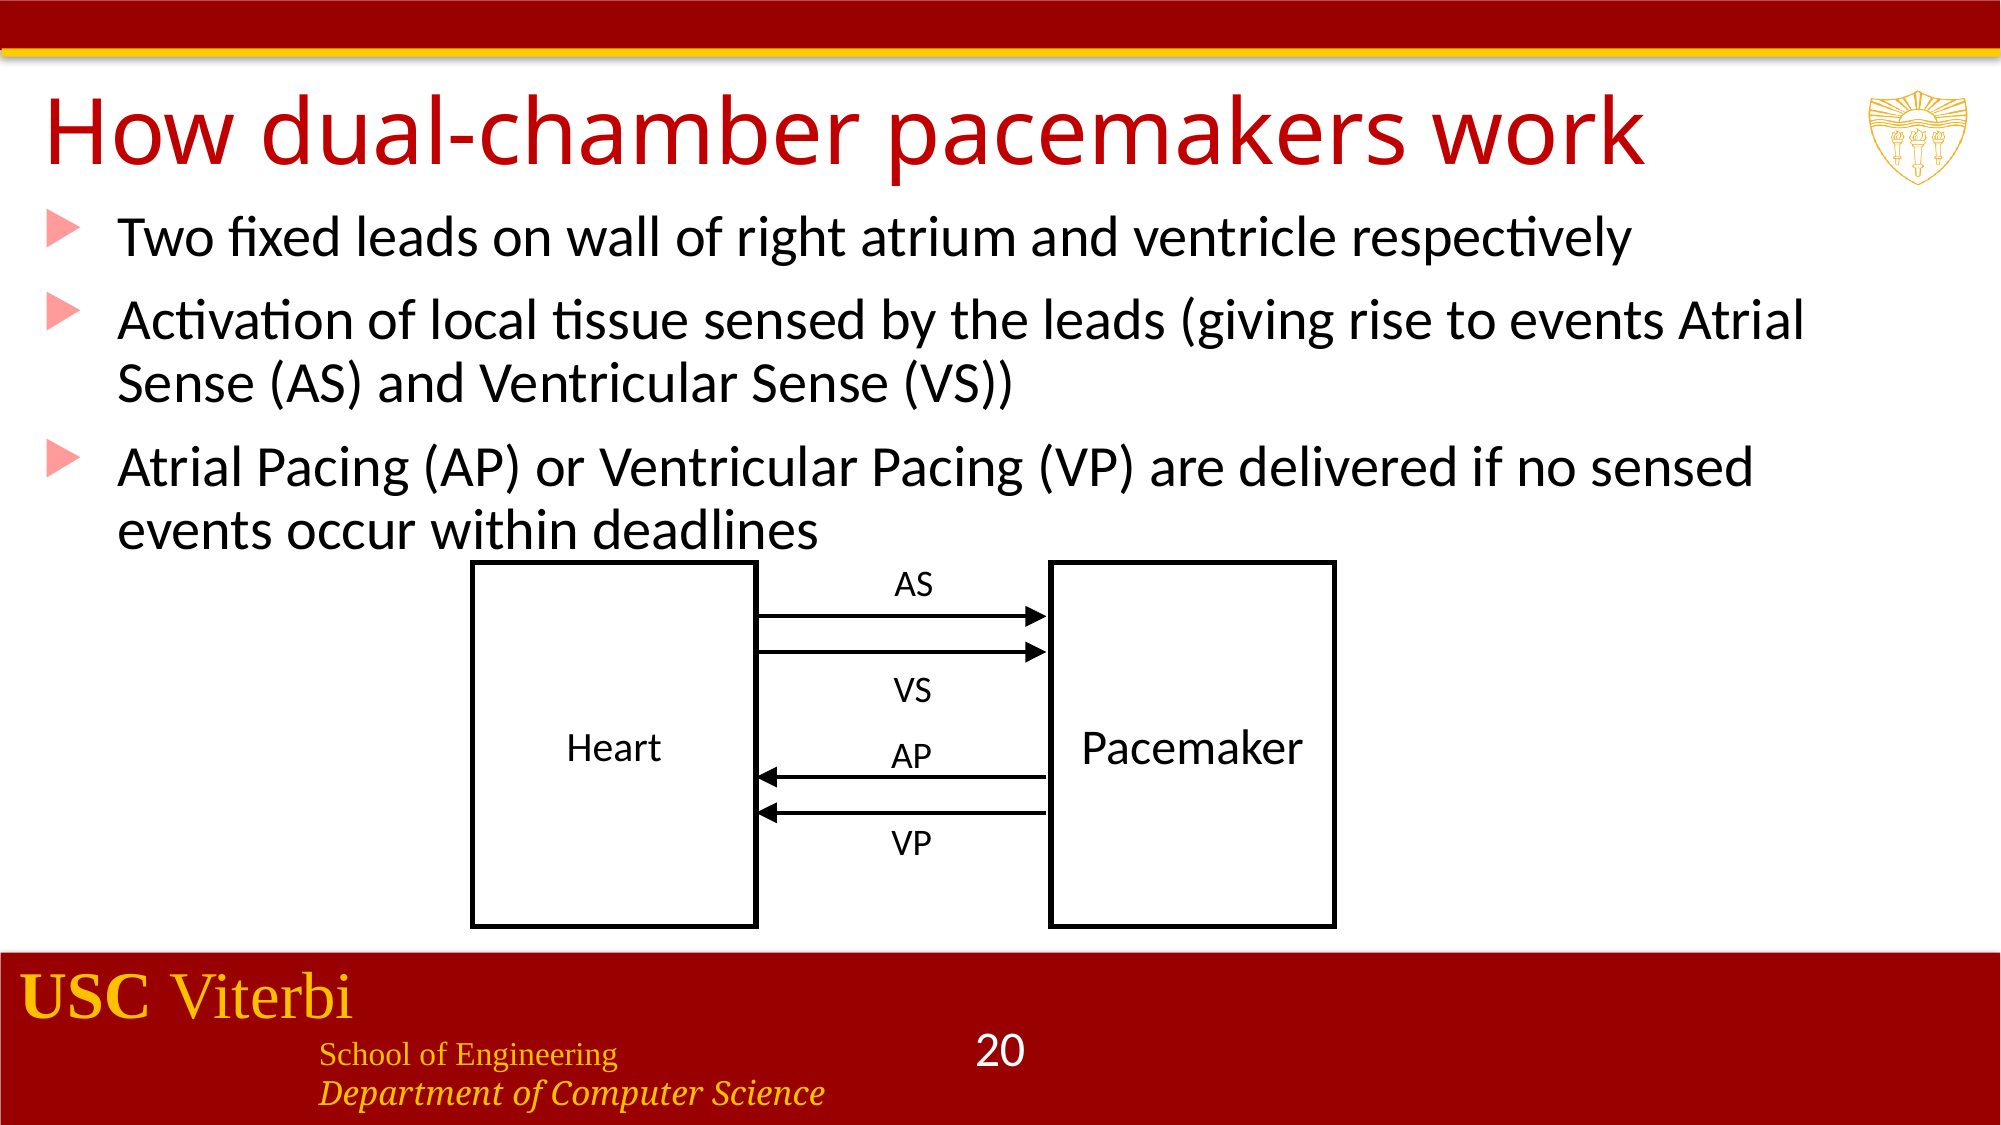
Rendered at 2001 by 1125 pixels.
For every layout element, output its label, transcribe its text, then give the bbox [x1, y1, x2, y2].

slide_number 20 [774, 1016, 1225, 1077]
text_box AS [879, 551, 949, 612]
text_box AP [876, 723, 948, 776]
list Two fixed leads on wall of right atrium and ventricle respectively Activation of local tissue sensed by the leads (giving rise to events Atrial Sense (AS) and Ventricular Sense (VS)) Atrial Pacing (AP) or Ventricular Pacing (VP) are delivered if no sensed events occur within deadlines [27, 198, 1847, 606]
text_box VS [878, 657, 947, 718]
text_box AP [876, 778, 948, 784]
picture [1836, 76, 2000, 199]
text_box VP [876, 813, 947, 871]
title How dual-chamber pacemakers work [27, 70, 1819, 199]
text_box Pacemaker [1050, 561, 1335, 928]
text_box Heart [472, 561, 757, 928]
